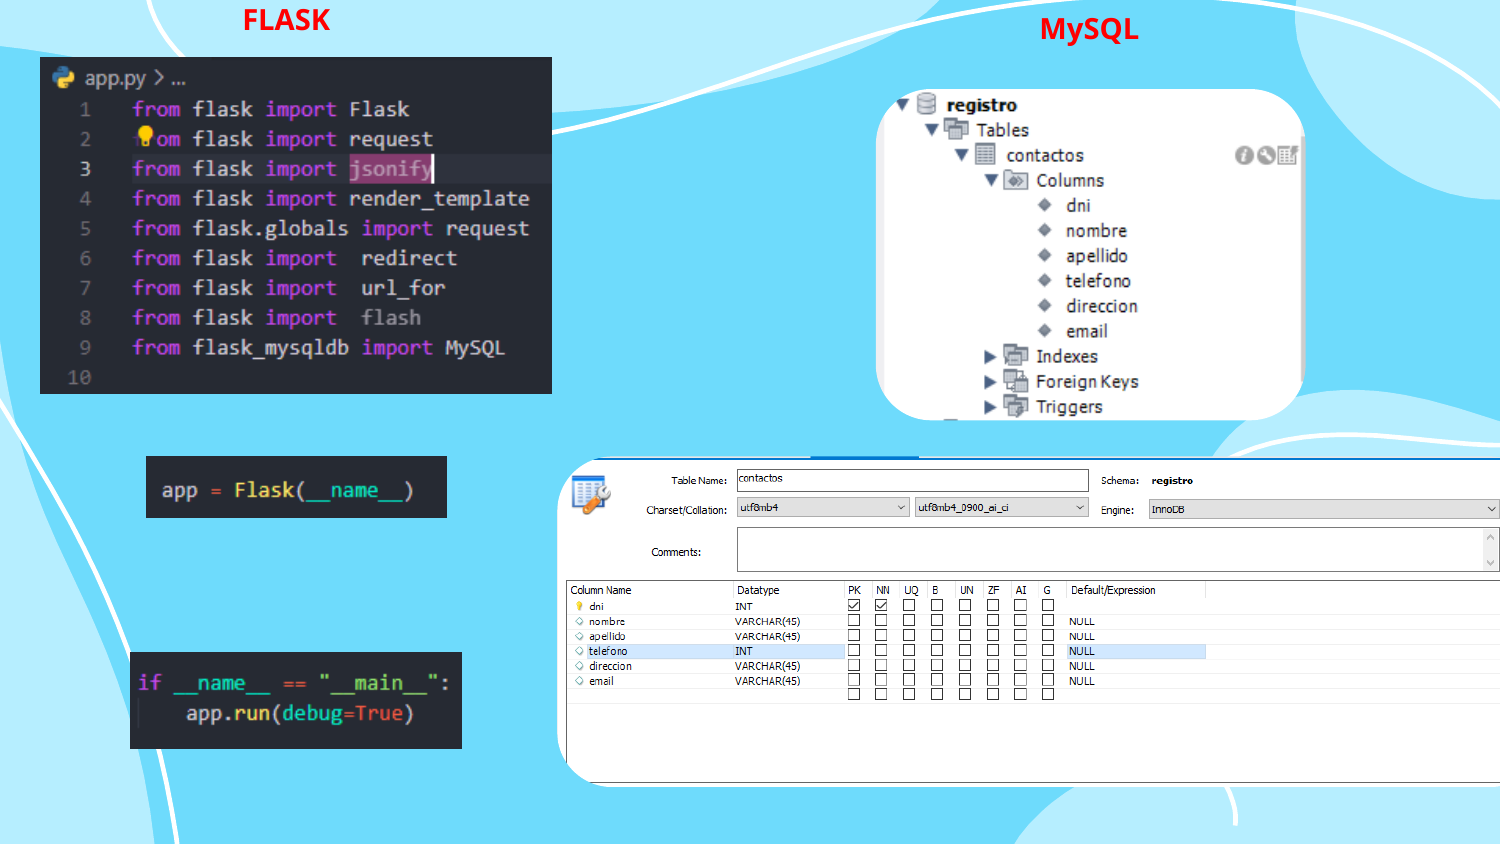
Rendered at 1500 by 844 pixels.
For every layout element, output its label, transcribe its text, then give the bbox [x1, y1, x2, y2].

picture [145, 456, 447, 518]
picture [40, 57, 552, 395]
picture [875, 88, 1306, 421]
text_box MySQL [973, 0, 1205, 61]
picture [556, 456, 1500, 788]
text_box FLASK [158, 0, 415, 52]
picture [130, 652, 462, 749]
